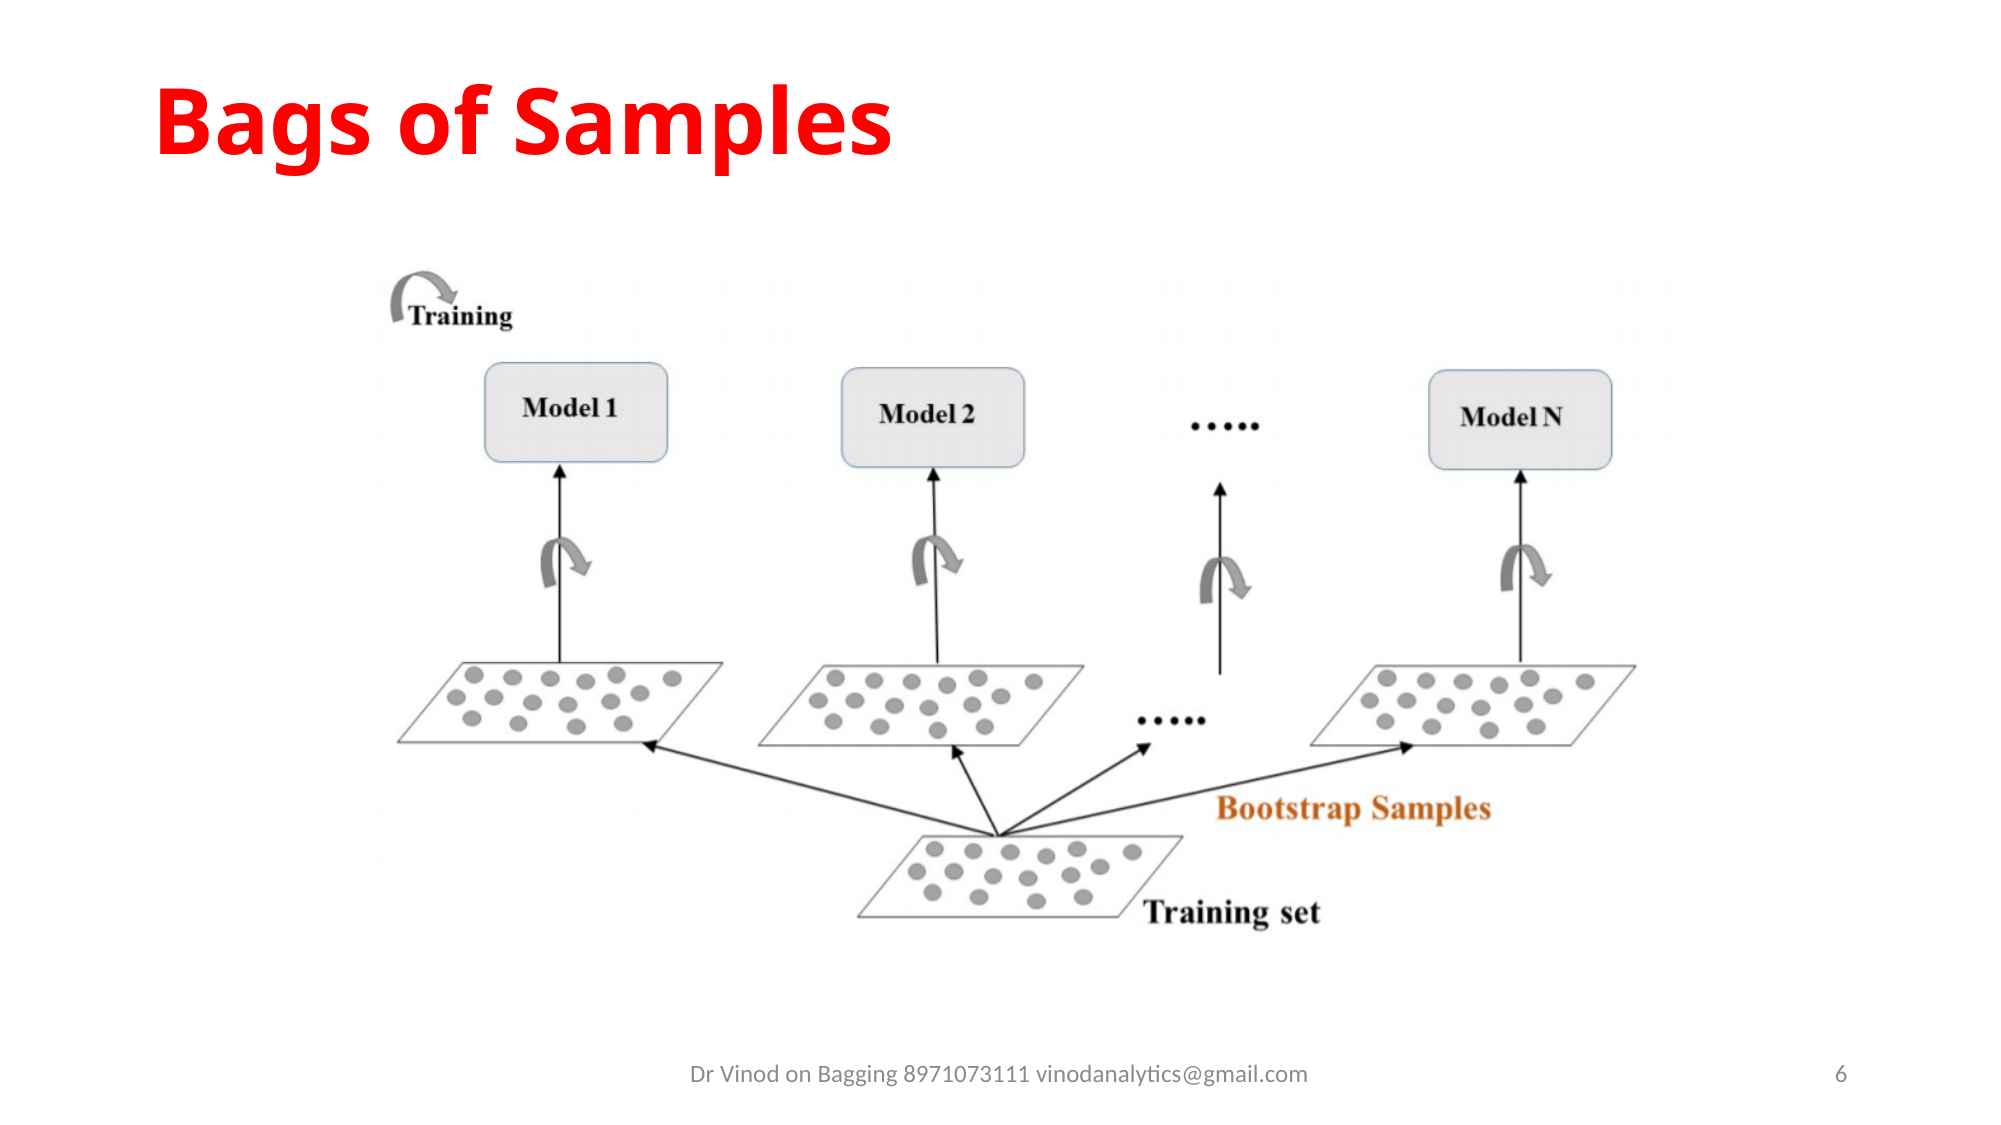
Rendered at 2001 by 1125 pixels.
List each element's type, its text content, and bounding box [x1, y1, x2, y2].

title Bags of Samples [137, 59, 1863, 189]
slide_number 6 [1412, 1042, 1863, 1103]
footer Dr Vinod on Bagging 8971073111 vinodanalytics@gmail.com [662, 1042, 1338, 1103]
picture [371, 263, 1672, 972]
